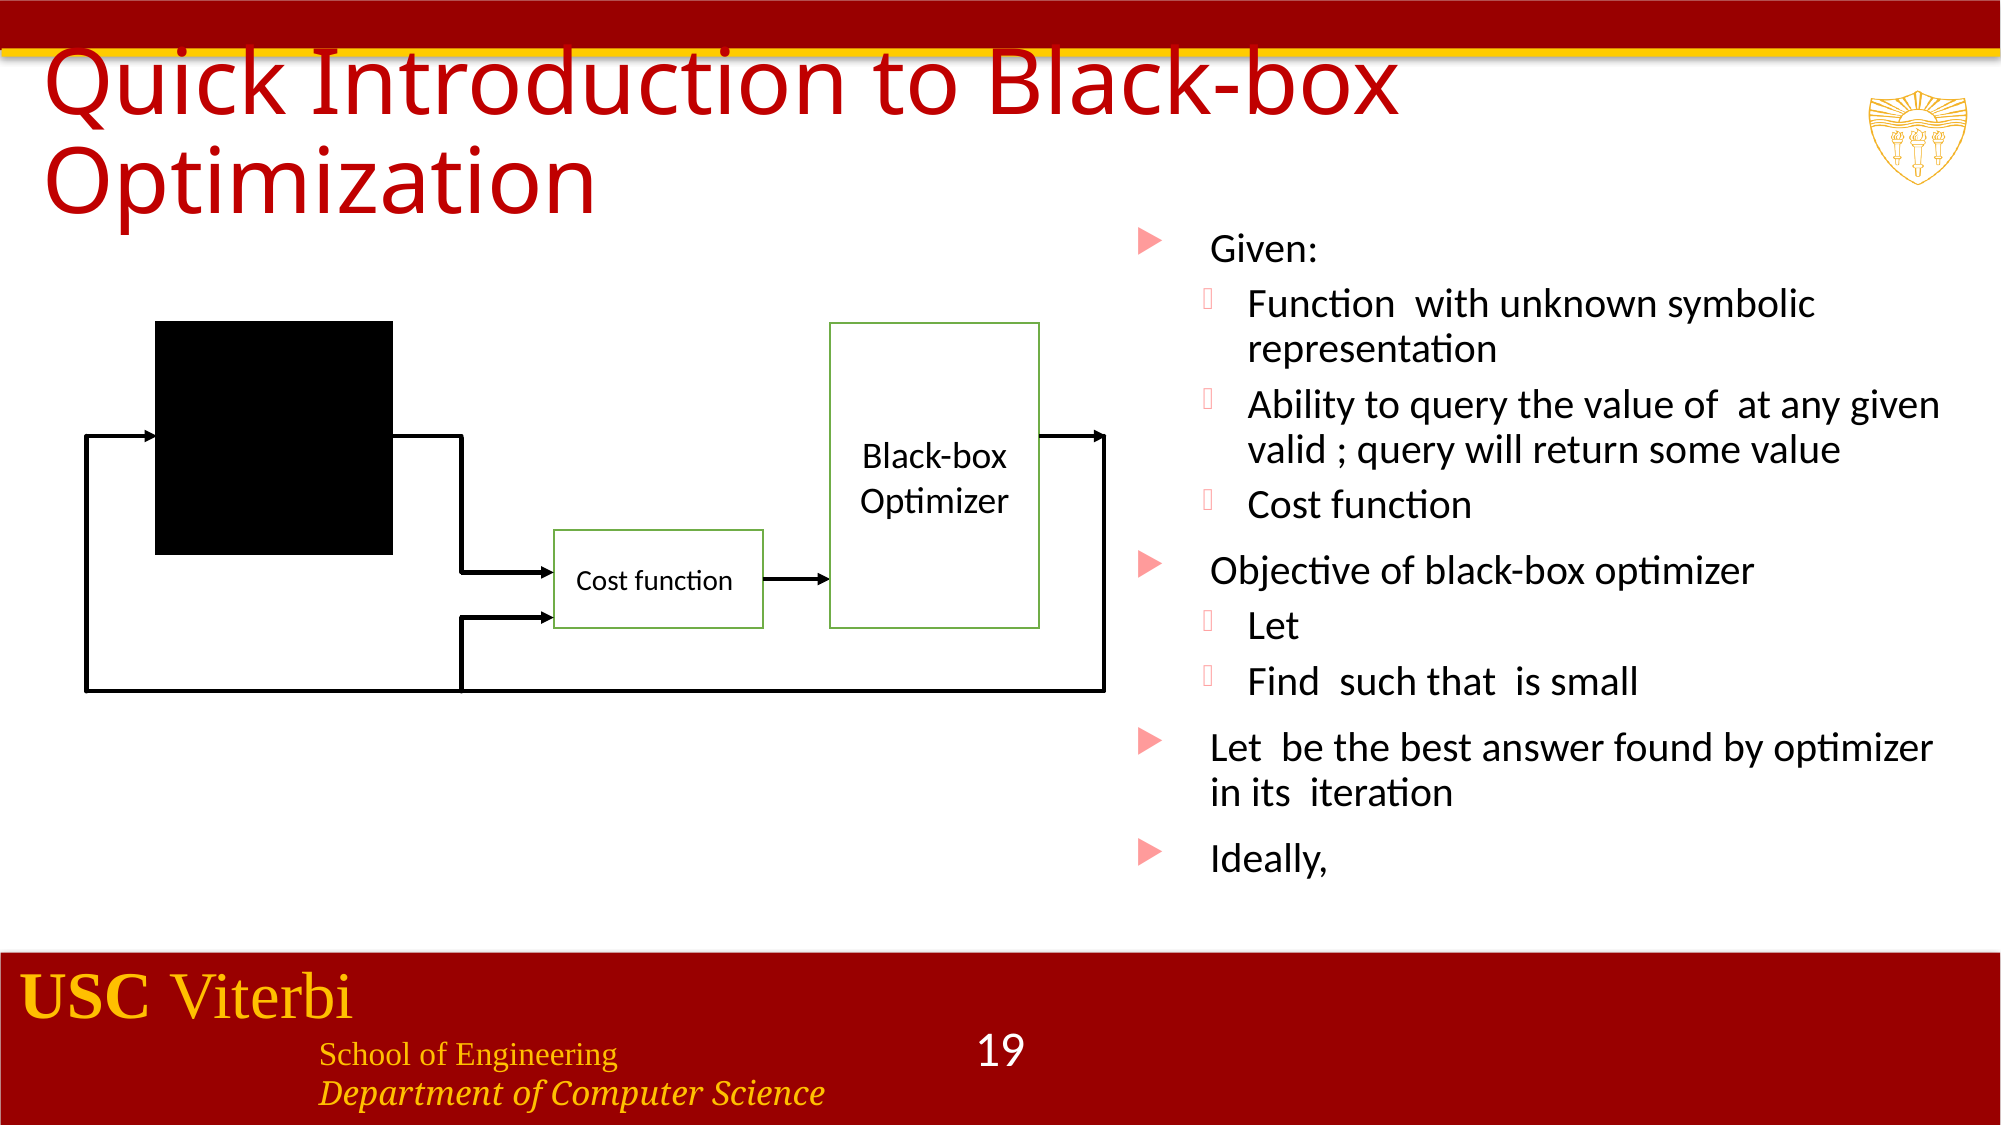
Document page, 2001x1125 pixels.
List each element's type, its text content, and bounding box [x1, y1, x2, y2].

slide_number 19 [774, 1016, 1225, 1077]
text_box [86, 323, 1107, 692]
picture [1836, 76, 2000, 199]
title Quick Introduction to Black-box Optimization [27, 70, 1819, 199]
